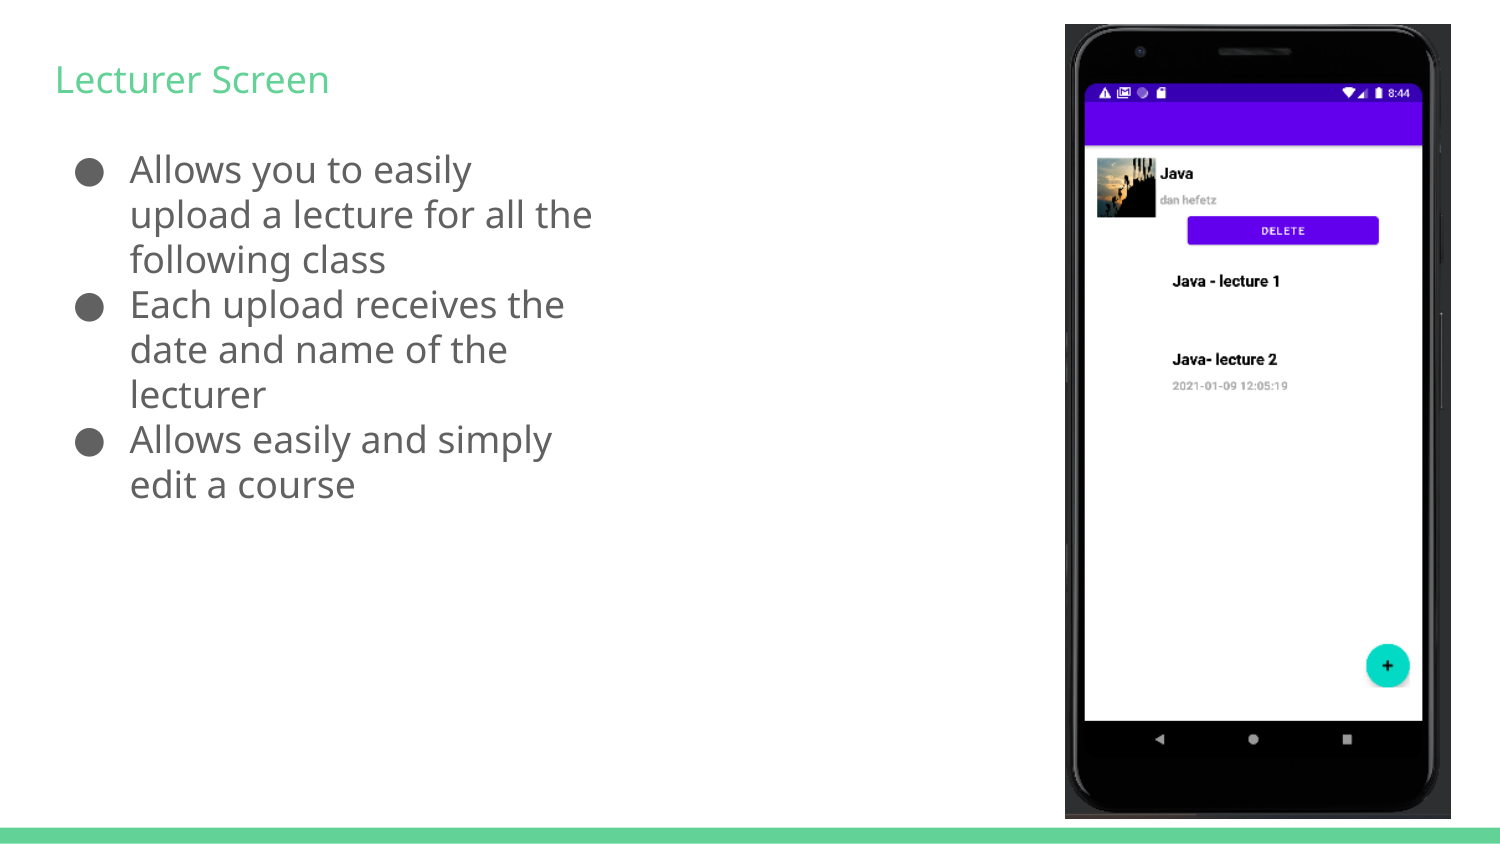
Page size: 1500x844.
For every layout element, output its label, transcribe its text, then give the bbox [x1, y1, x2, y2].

text_box Lecturer Screen Allows you to easily upload a lecture for all the following class Each upload receives the date and name of the lecturer Allows easily and simply edit a course [39, 40, 619, 804]
picture [1065, 24, 1452, 819]
